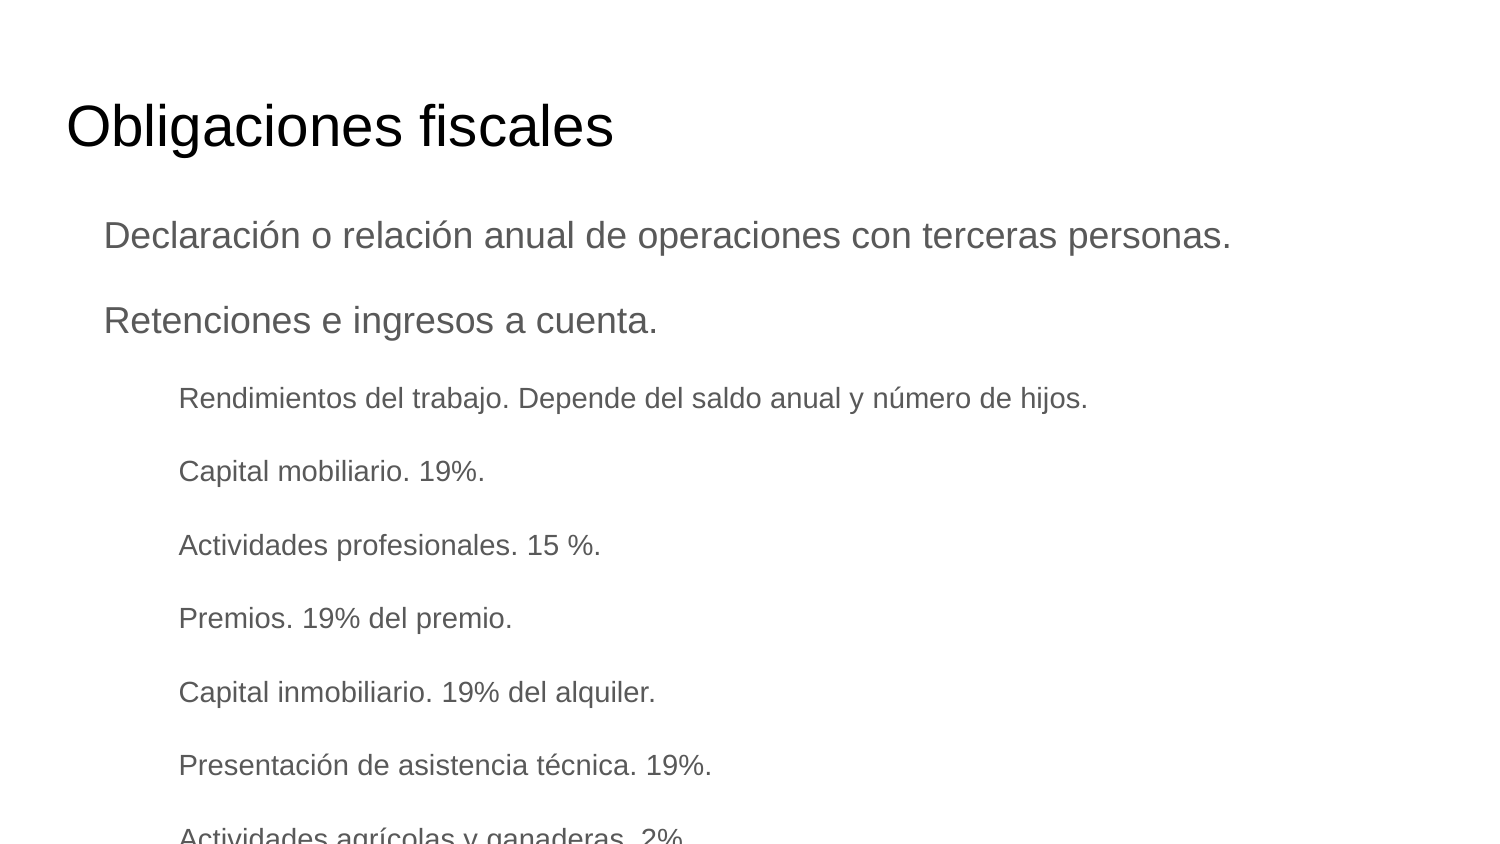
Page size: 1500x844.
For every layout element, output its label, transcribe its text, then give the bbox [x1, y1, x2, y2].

title Obligaciones fiscales [51, 72, 1449, 167]
list Declaración o relación anual de operaciones con terceras personas. Retenciones e ingresos a cuenta. Rendimientos del trabajo. Depende del saldo anual y número de hijos. Capital mobiliario. 19%. Actividades profesionales. 15 %. Premios. 19% del premio. Capital inmobiliario. 19% del alquiler. Presentación de asistencia técnica. 19%. Actividades agrícolas y ganaderas. 2%. Se abonarán trimestralmente en los 20 días naturales de abril, julio, octubre, enero. [51, 189, 1449, 750]
